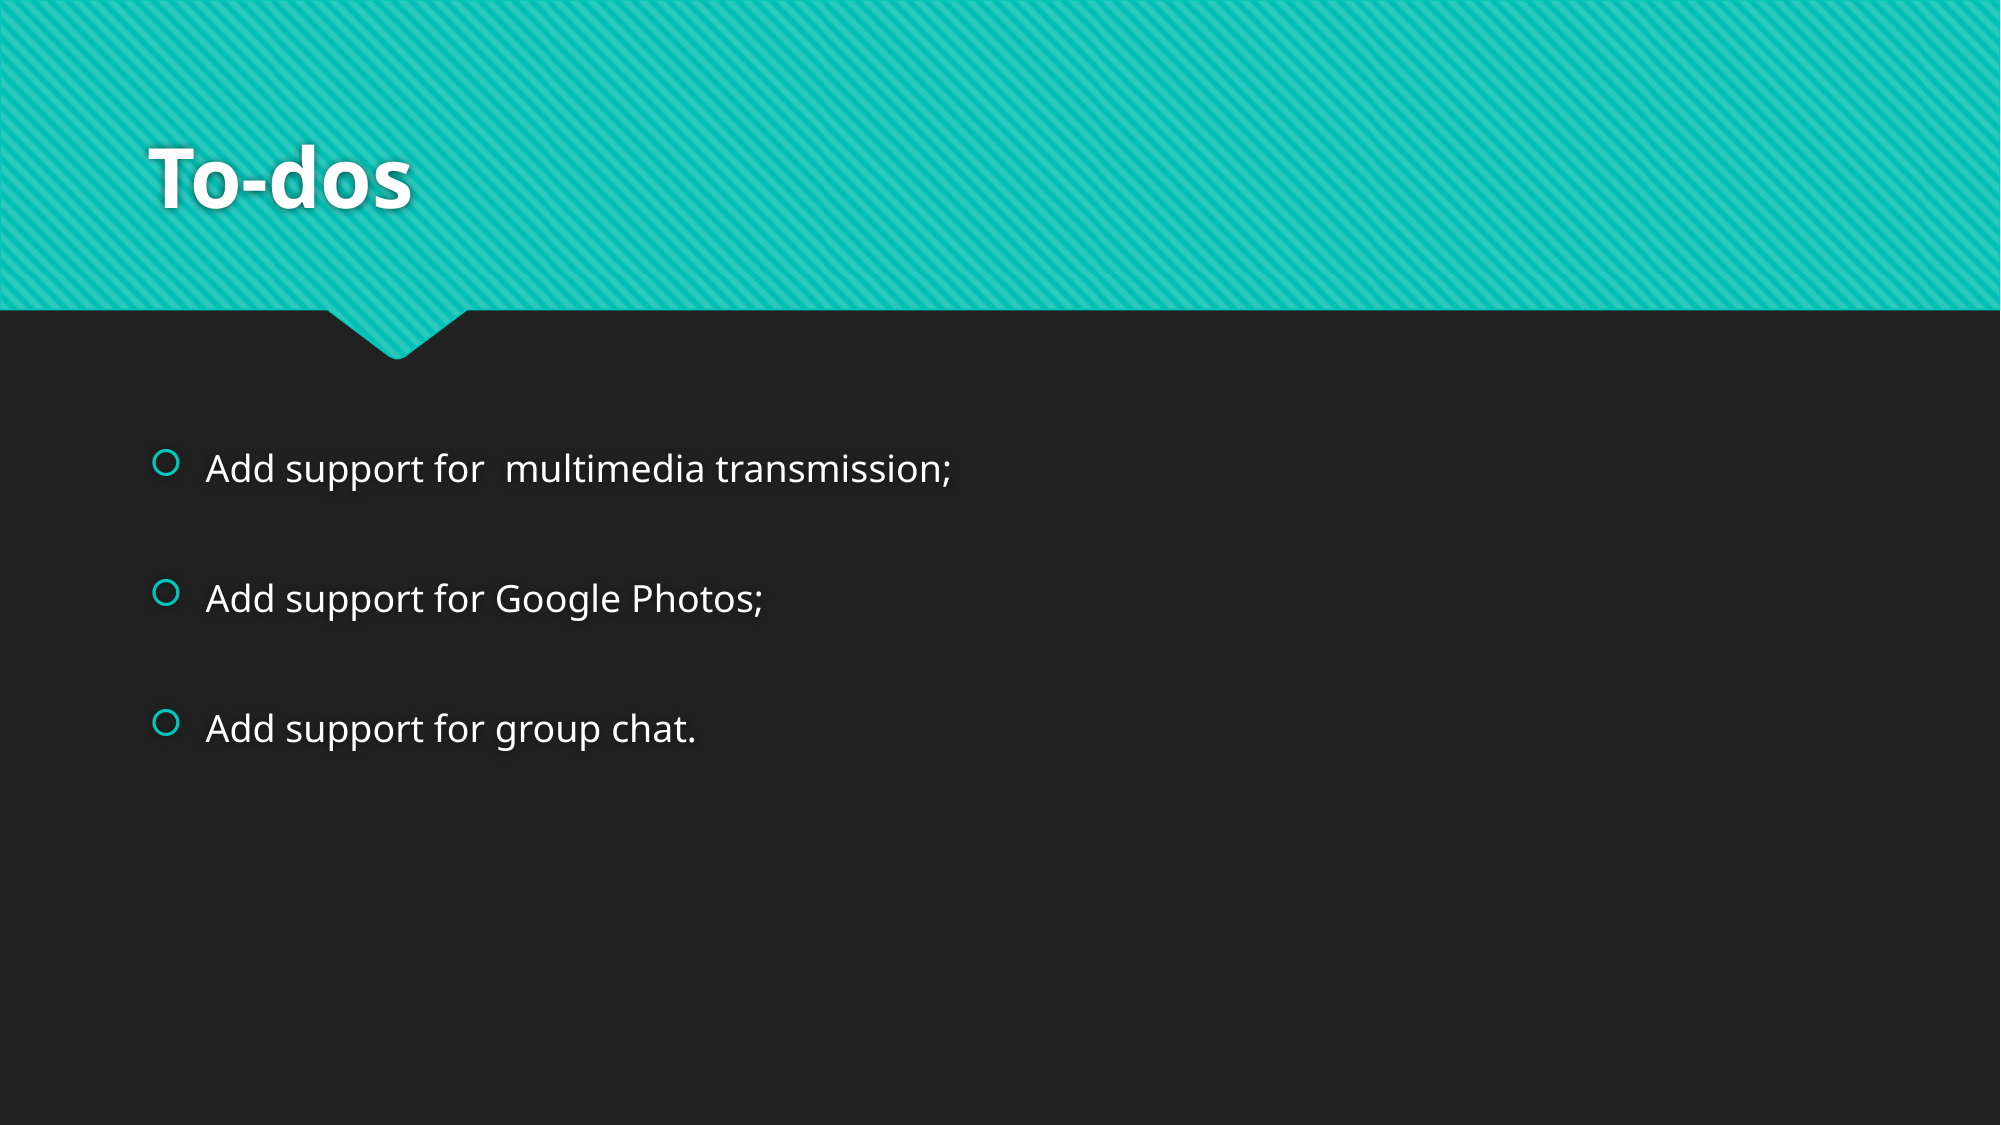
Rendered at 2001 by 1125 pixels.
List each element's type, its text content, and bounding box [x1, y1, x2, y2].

list Add support for multimedia transmission; Add support for Google Photos; Add support for group chat. [134, 364, 1866, 962]
title To-dos [132, 73, 1868, 233]
